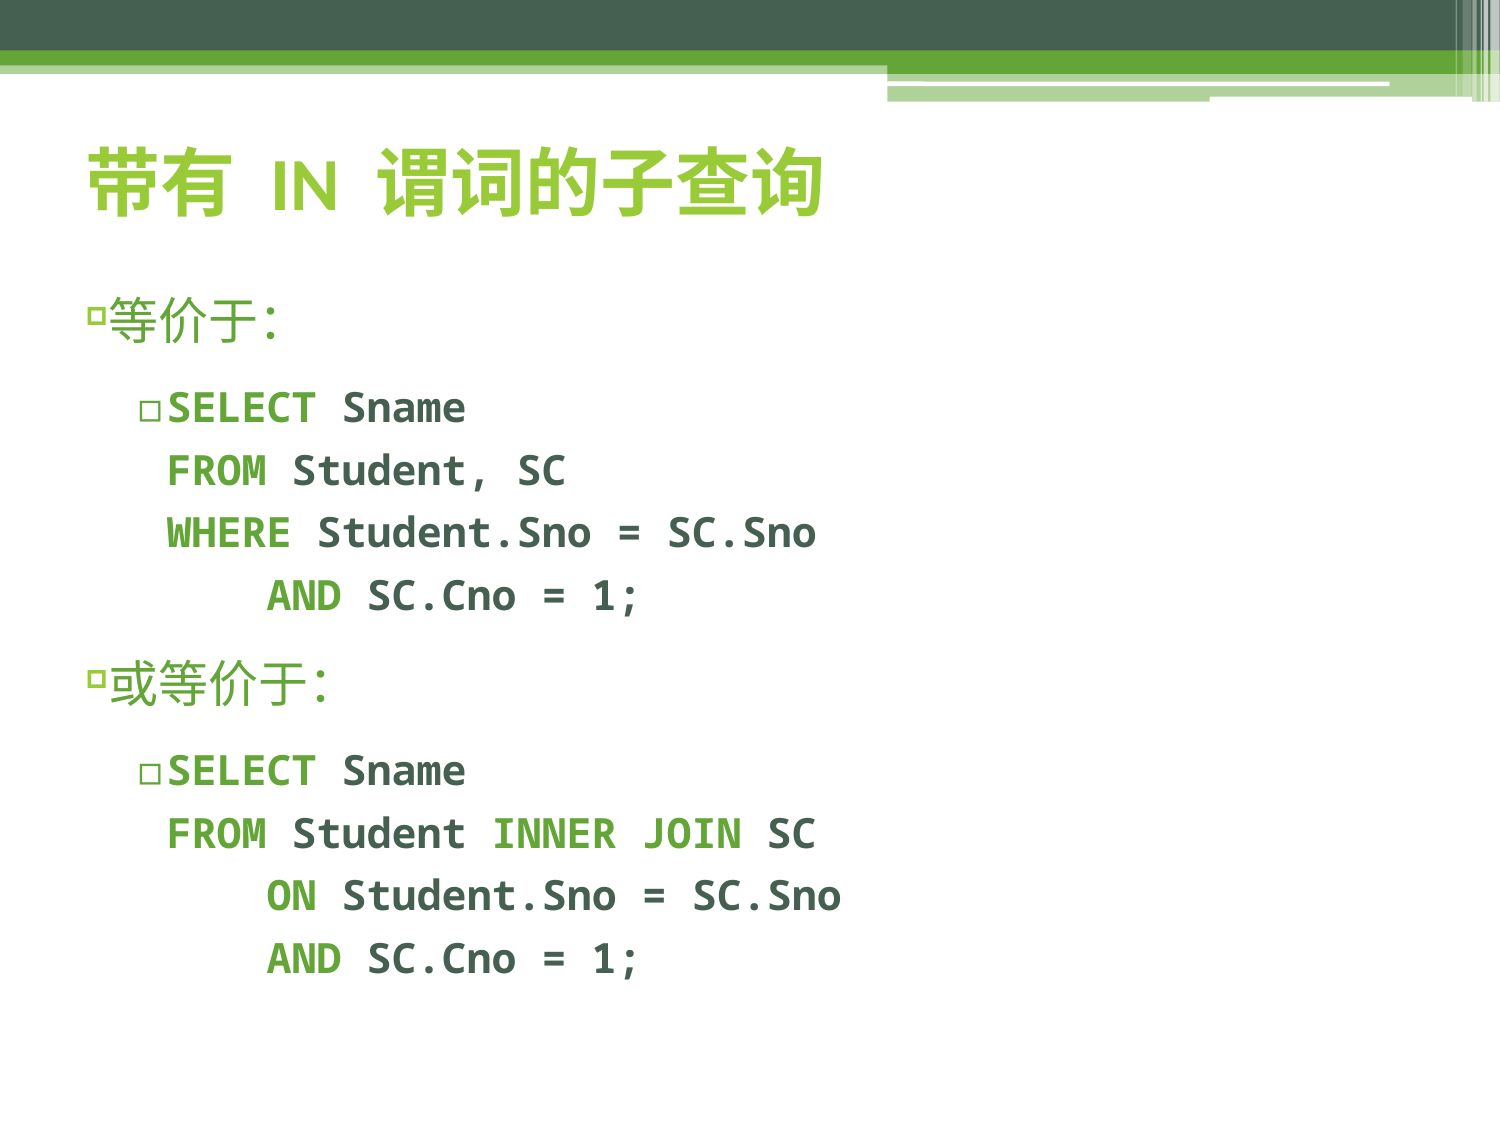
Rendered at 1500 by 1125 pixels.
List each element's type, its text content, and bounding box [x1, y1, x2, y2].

title 带有 IN 谓词的子查询 [70, 122, 1430, 238]
list 等价于： SELECT Sname FROM Student, SC WHERE Student.Sno = SC.Sno AND SC.Cno = 1; 或等价于： SELECT Sname FROM Student INNER JOIN SC ON Student.Sno = SC.Sno AND SC.Cno = 1; [70, 267, 1430, 1094]
